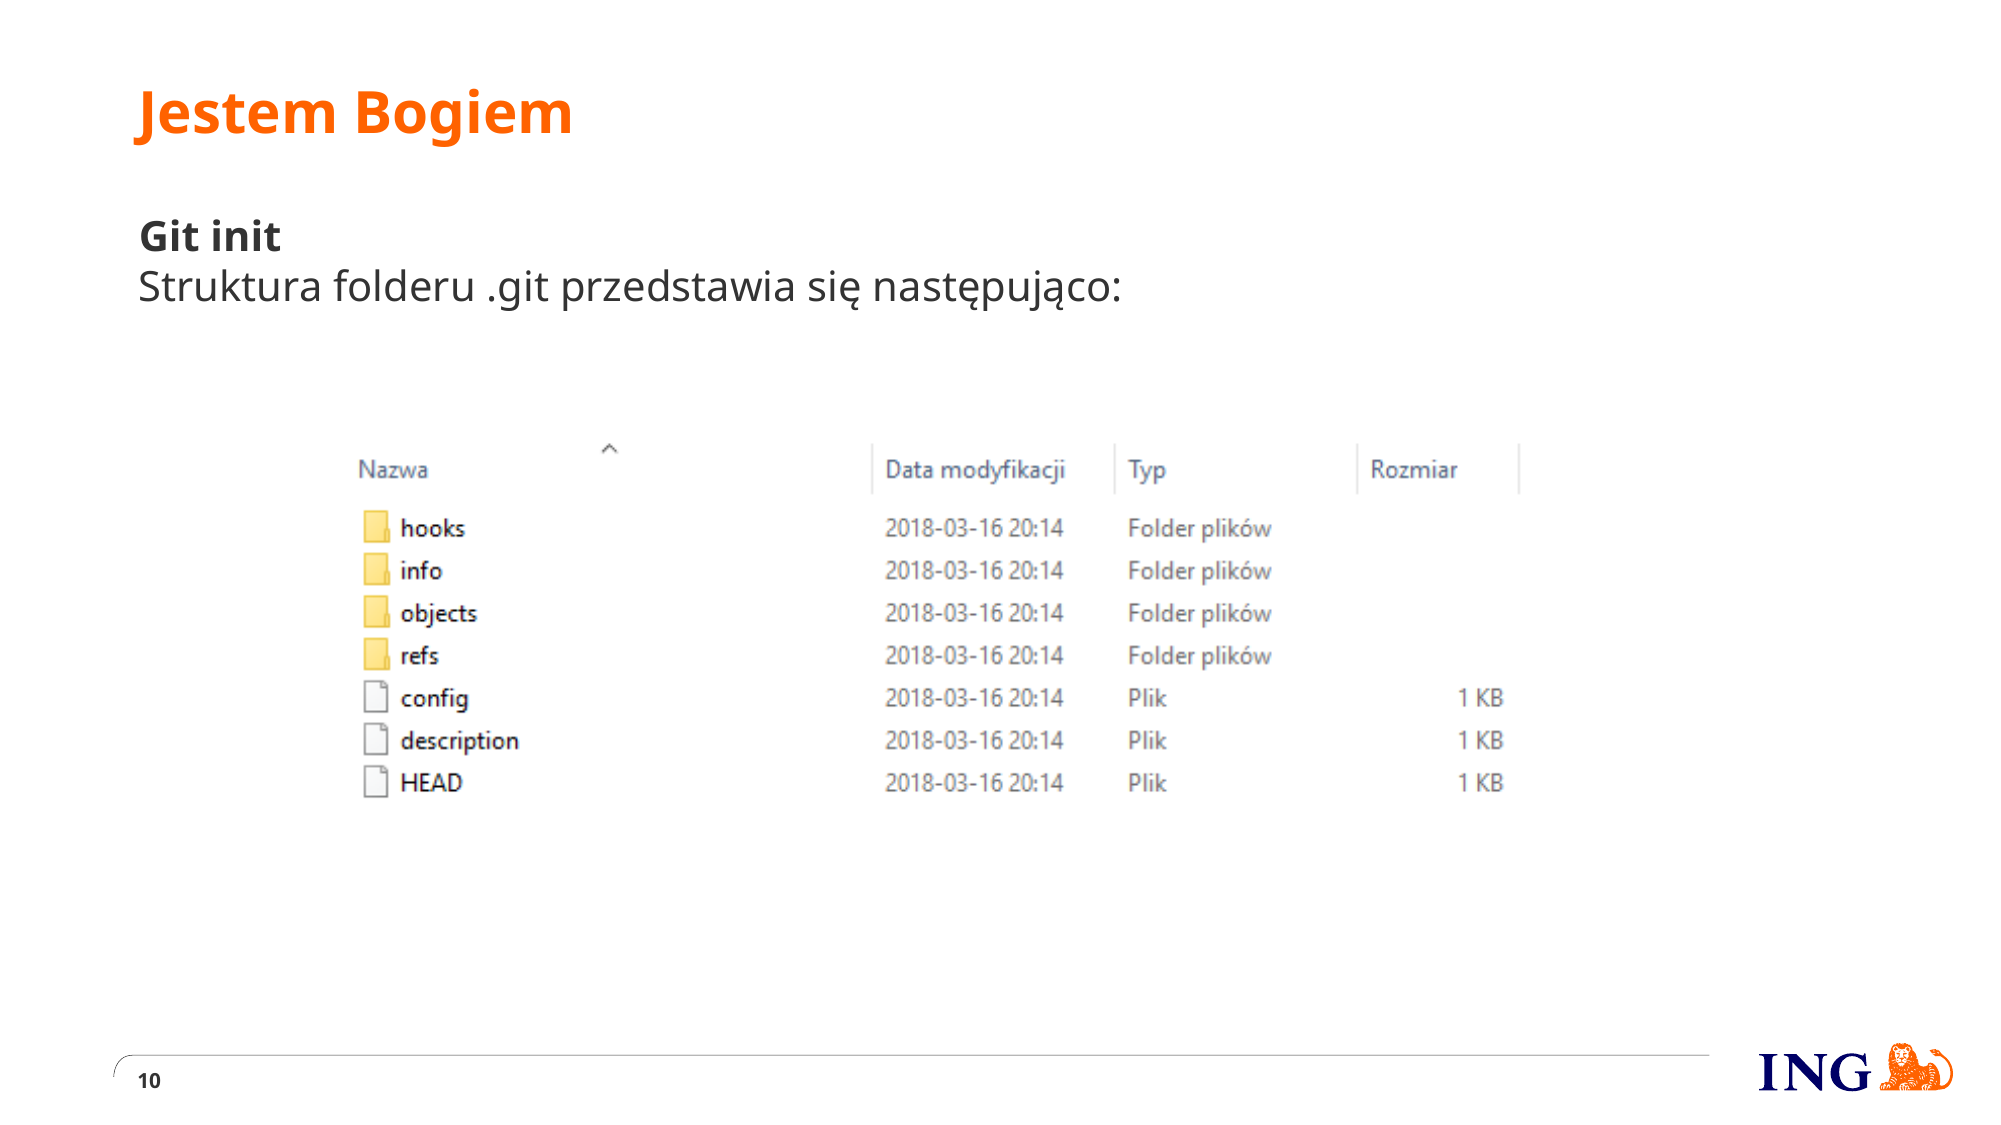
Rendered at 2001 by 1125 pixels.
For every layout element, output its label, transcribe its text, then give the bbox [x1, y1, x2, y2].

list Git init Struktura folderu .git przedstawia się następująco: [138, 209, 1860, 474]
title Jestem Bogiem [138, 46, 1860, 187]
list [332, 436, 1666, 964]
slide_number 10 [137, 1066, 219, 1097]
